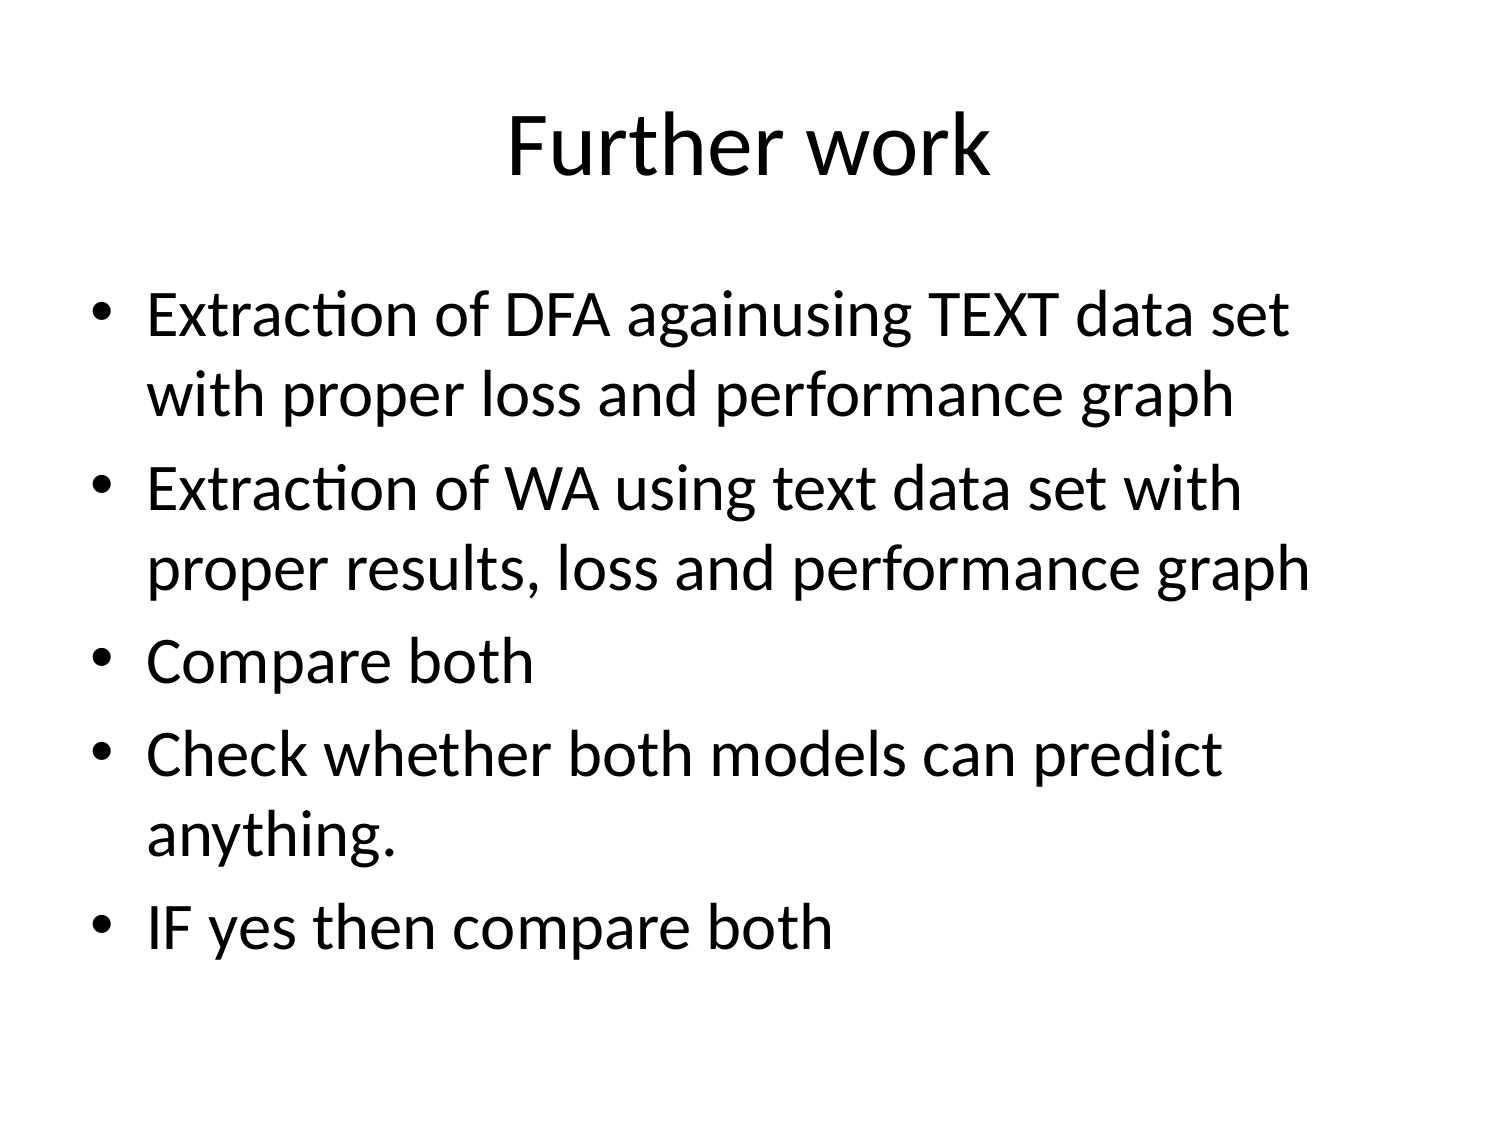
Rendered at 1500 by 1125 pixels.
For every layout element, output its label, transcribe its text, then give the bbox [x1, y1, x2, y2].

title Further work [75, 45, 1425, 233]
list Extraction of DFA againusing TEXT data set with proper loss and performance graph Extraction of WA using text data set with proper results, loss and performance graph Compare both Check whether both models can predict anything. IF yes then compare both [75, 262, 1425, 1005]
